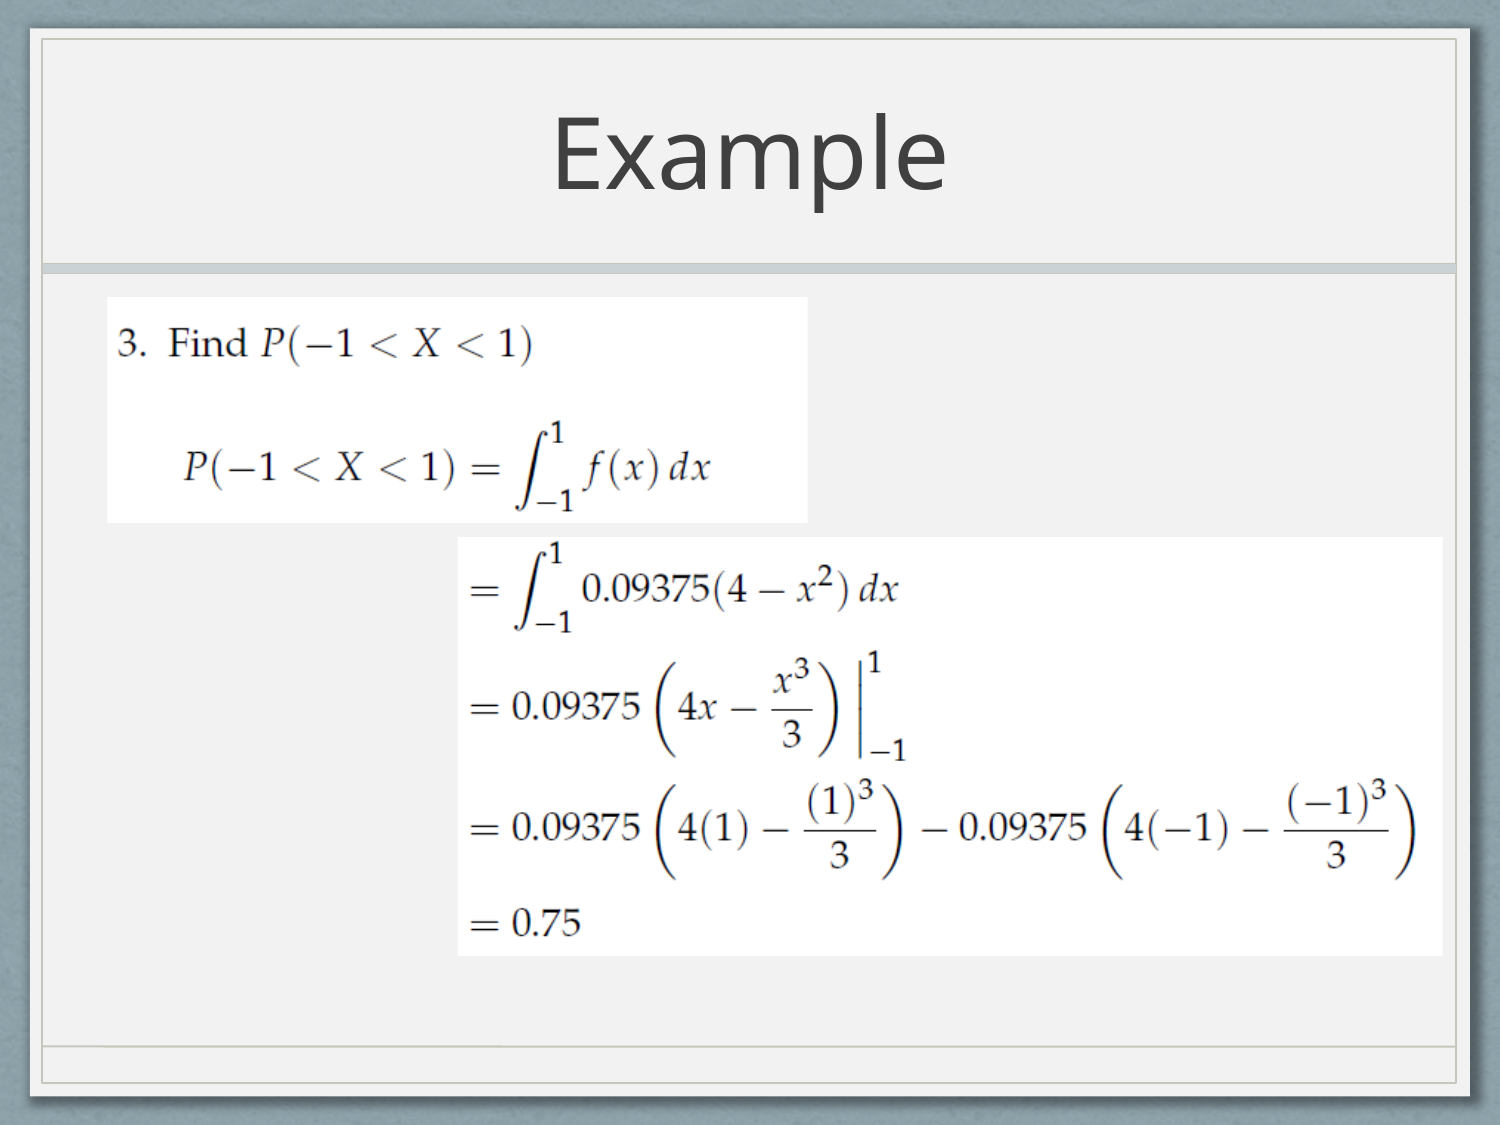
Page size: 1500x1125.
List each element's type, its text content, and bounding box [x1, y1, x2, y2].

picture [457, 536, 1444, 956]
title Example [147, 40, 1353, 260]
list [106, 297, 809, 524]
